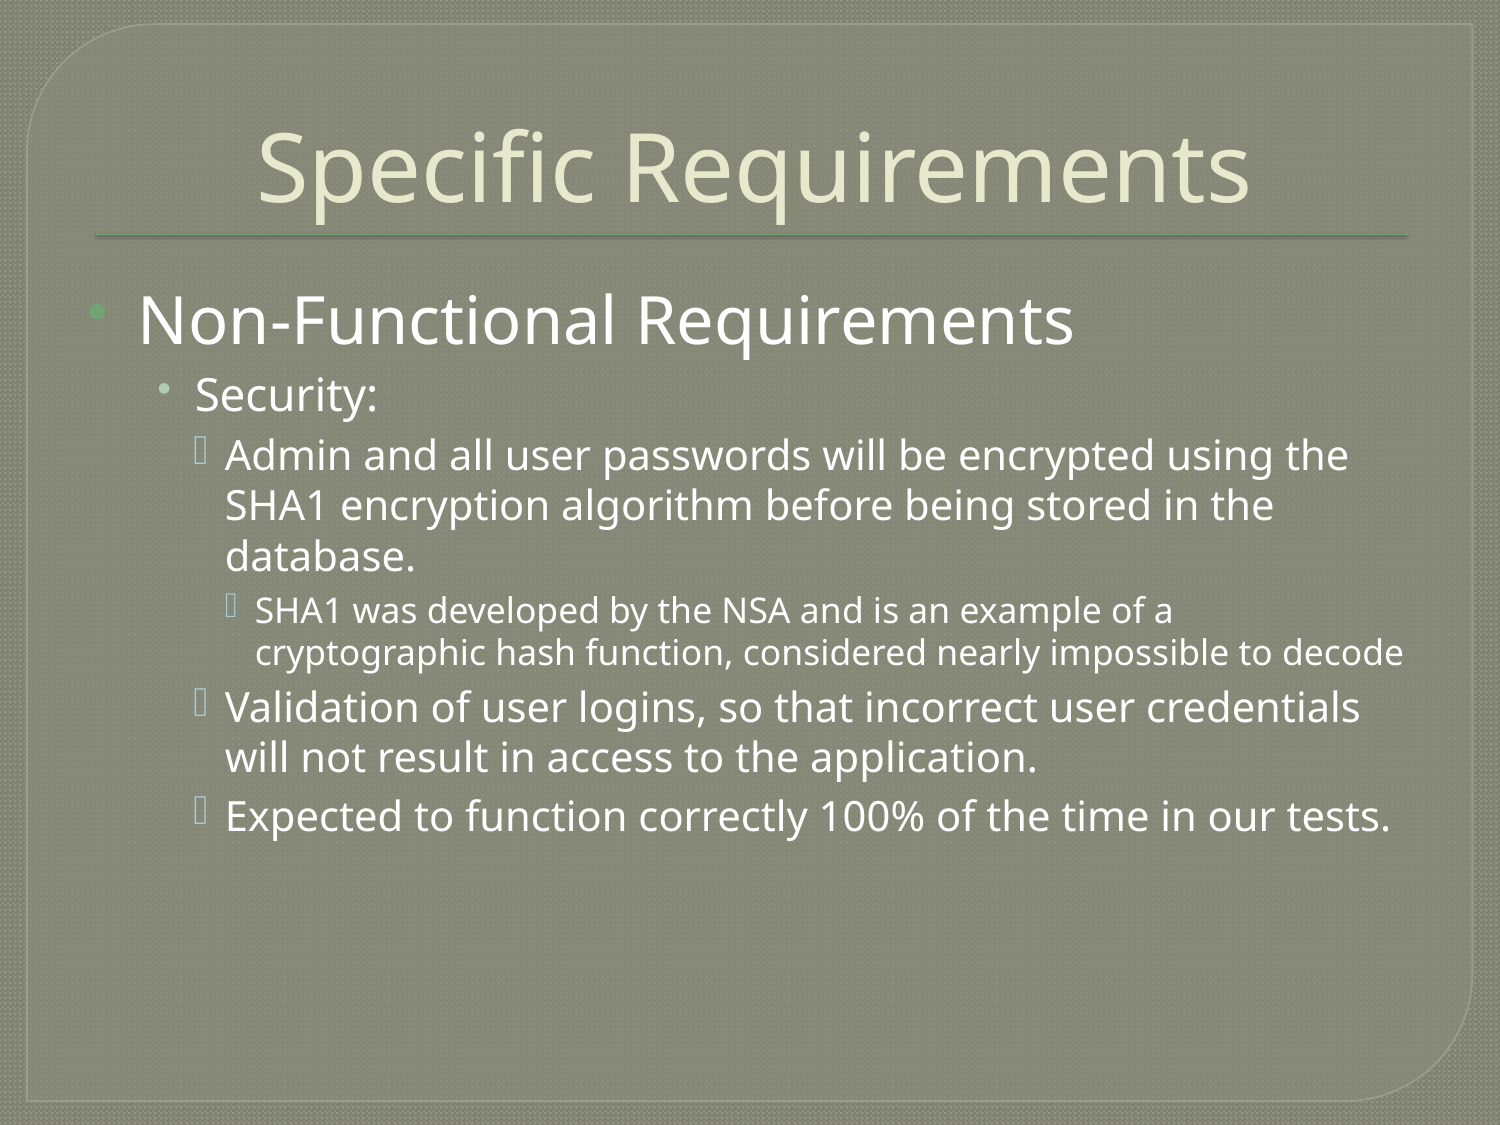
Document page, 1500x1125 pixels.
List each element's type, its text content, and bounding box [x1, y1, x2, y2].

title Specific Requirements [75, 41, 1425, 230]
list Non-Functional Requirements Security: Admin and all user passwords will be encrypted using the SHA1 encryption algorithm before being stored in the database. SHA1 was developed by the NSA and is an example of a cryptographic hash function, considered nearly impossible to decode Validation of user logins, so that incorrect user credentials will not result in access to the application. Expected to function correctly 100% of the time in our tests. [75, 270, 1425, 1013]
